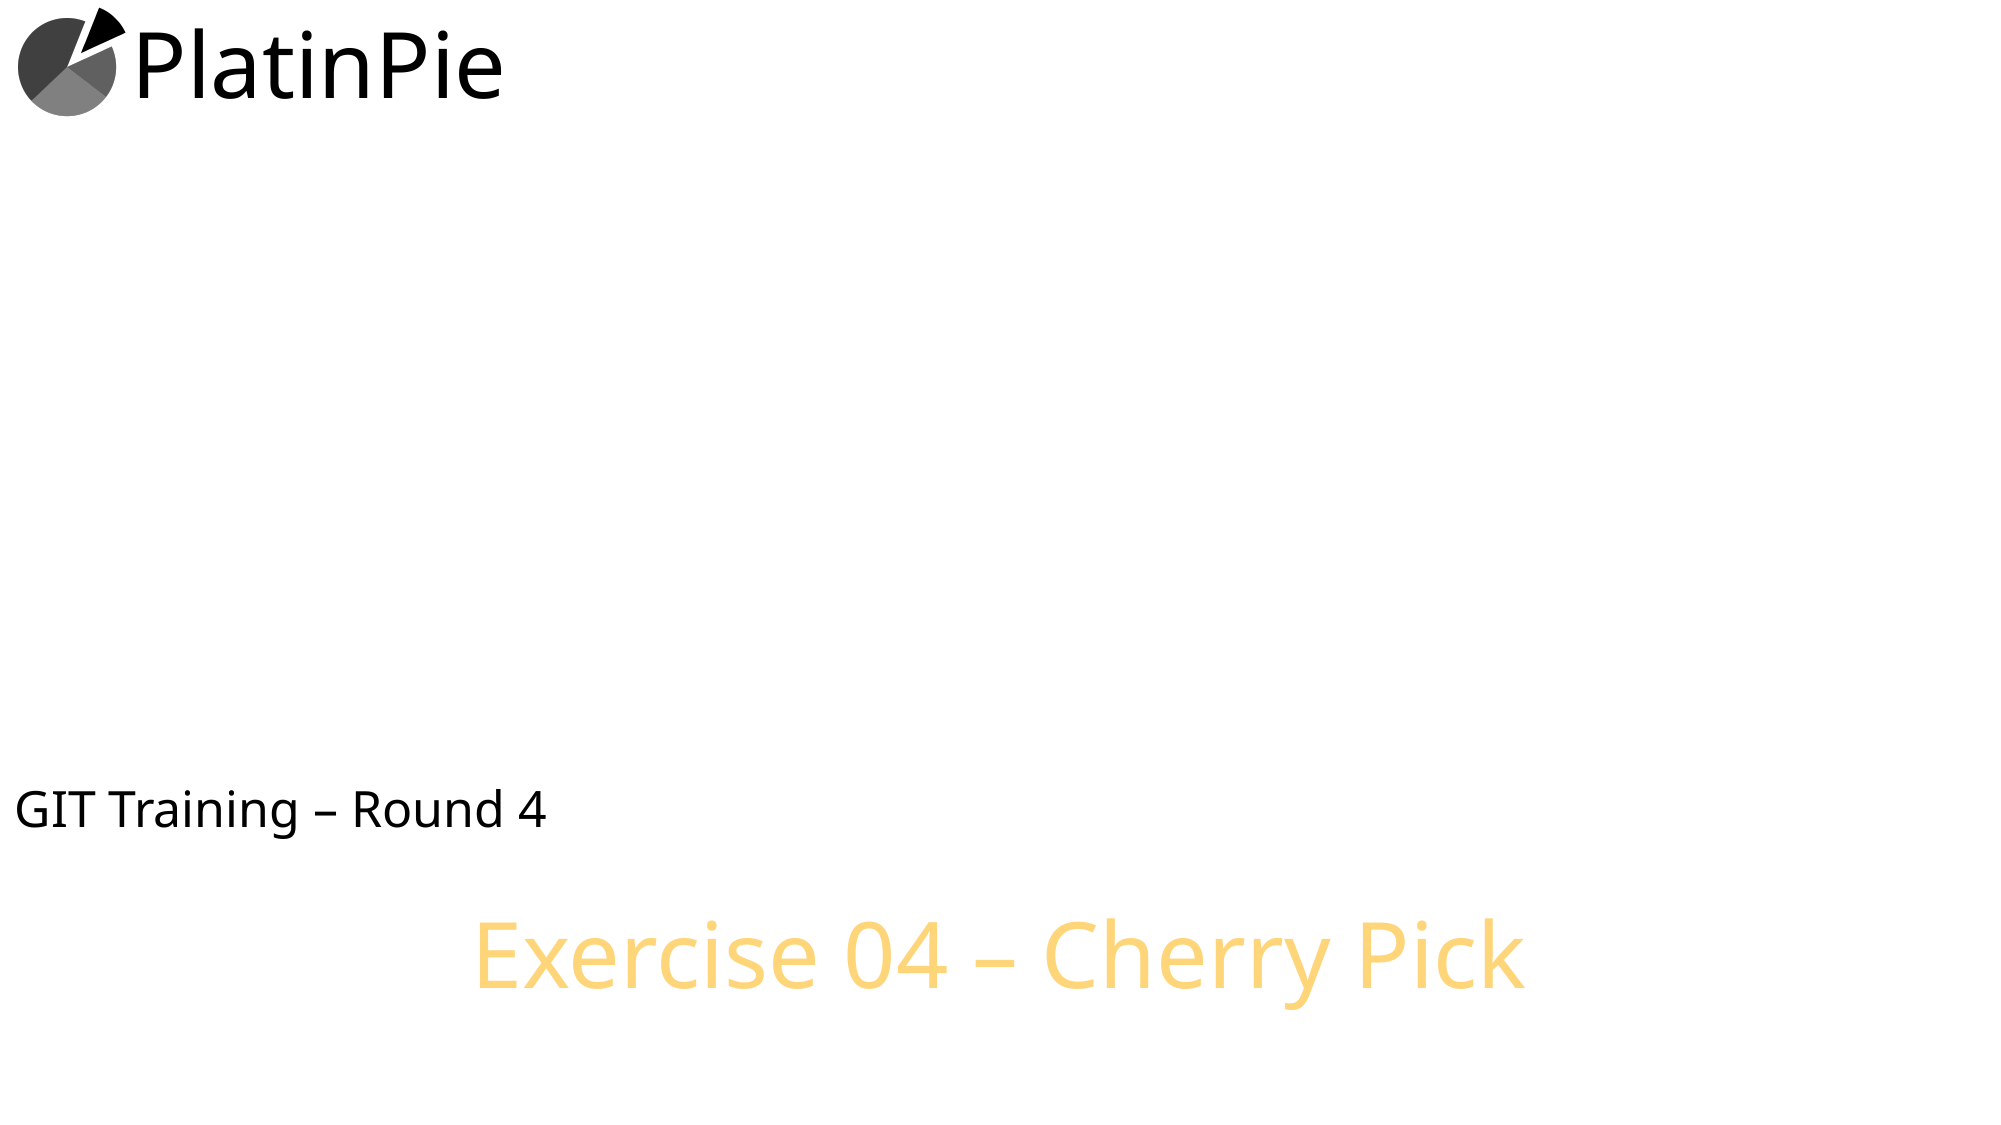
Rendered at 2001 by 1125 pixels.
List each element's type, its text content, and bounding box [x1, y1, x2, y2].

picture [0, 0, 135, 135]
text_box PlatinPie GIT Training – Round 4 Exercise 04 – Cherry Pick [0, 0, 2000, 1015]
